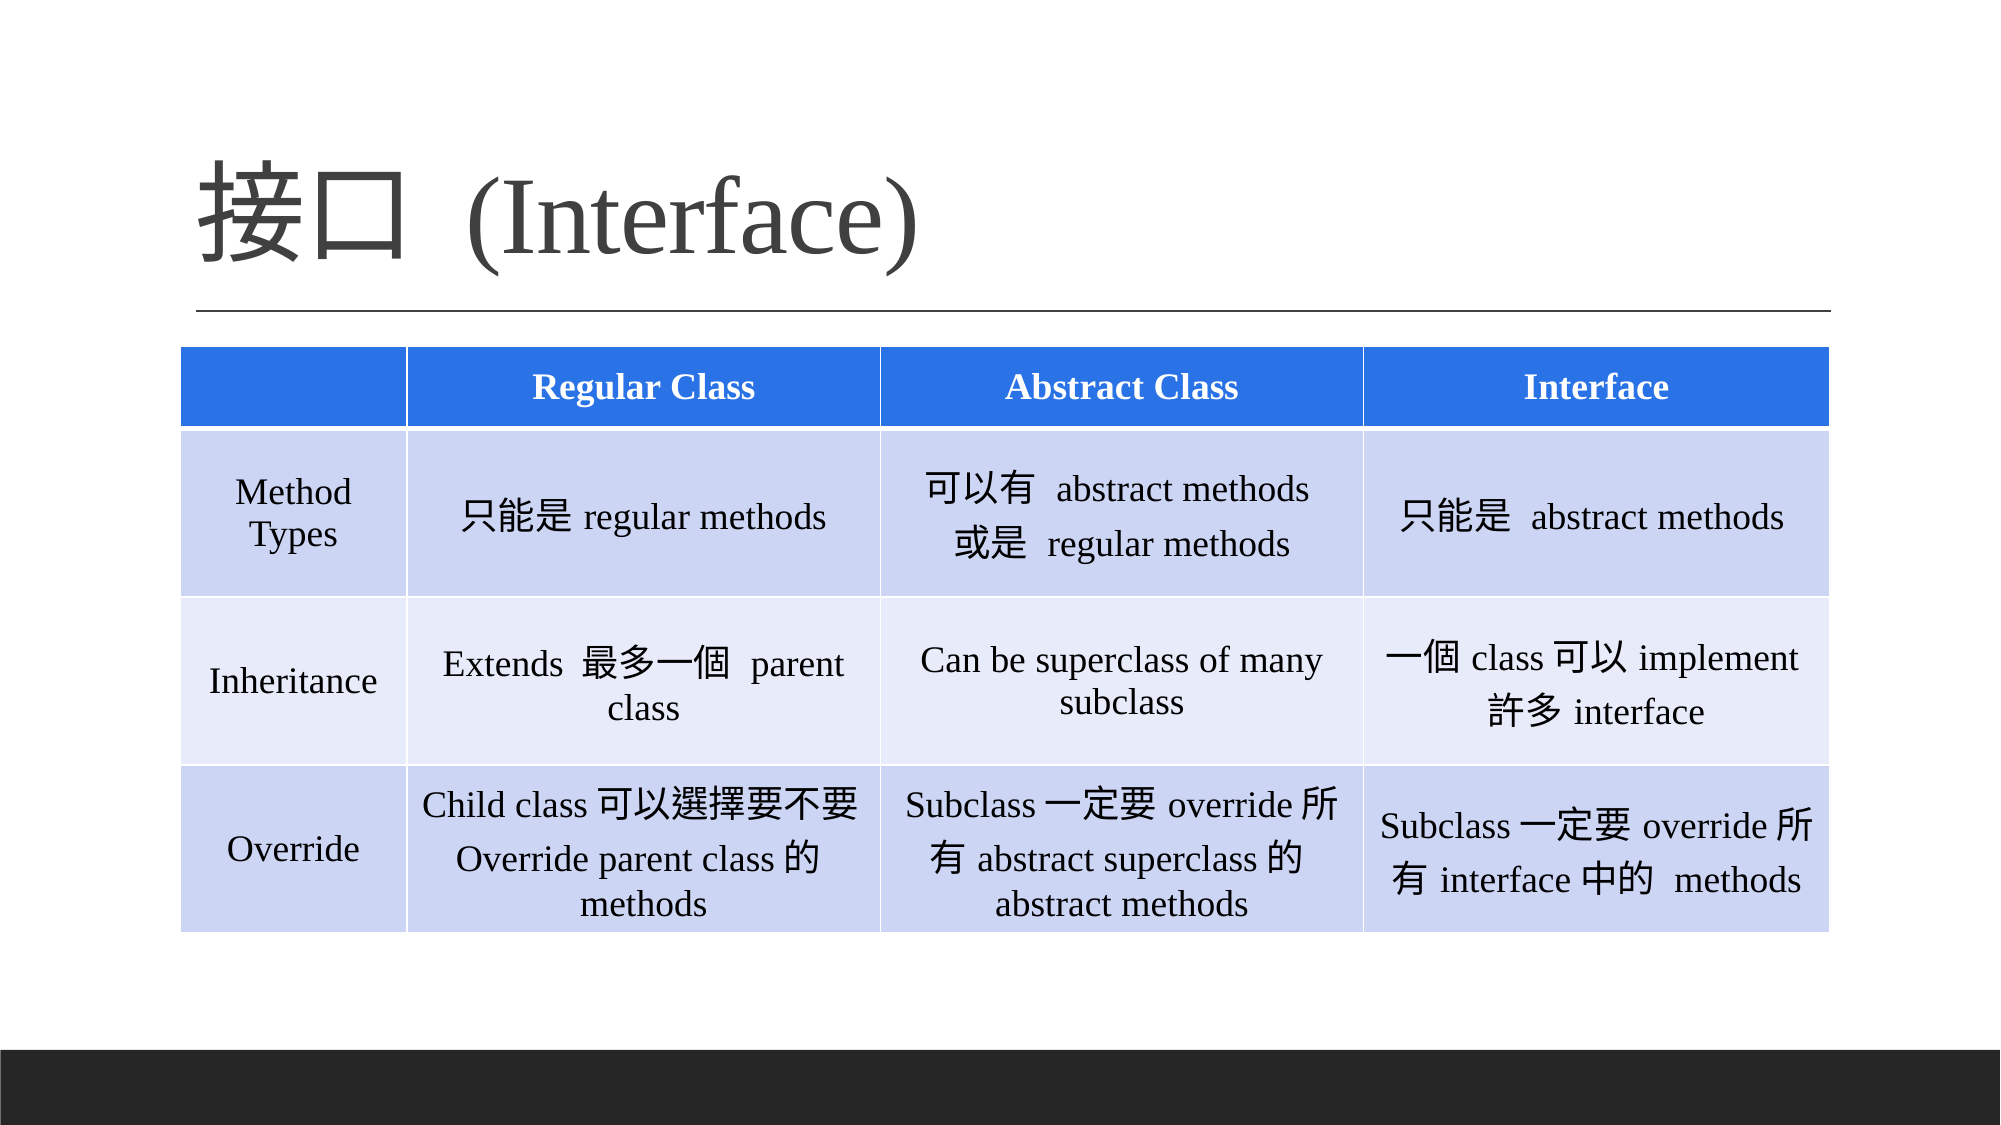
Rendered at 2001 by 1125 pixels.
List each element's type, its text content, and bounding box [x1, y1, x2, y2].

table_cell Can be superclass of many subclass [881, 598, 1363, 764]
table_header Regular Class [408, 347, 880, 426]
table_cell 只能是 abstract methods [1364, 431, 1829, 596]
table_cell 一個class可以implement許多interface [1364, 598, 1829, 764]
table_header Abstract Class [881, 347, 1363, 426]
table_header [181, 347, 406, 426]
table_cell Child class可以選擇要不要Override parent class的methods [408, 766, 880, 932]
table_cell Method Types [181, 431, 406, 596]
table_cell 可以有 abstract methods 或是 regular methods [881, 431, 1363, 596]
table_cell Inheritance [181, 598, 406, 764]
table_header Interface [1364, 347, 1829, 426]
table_cell Extends 最多一個 parent class [408, 598, 880, 764]
table_cell Override [181, 766, 406, 932]
title 接口 (Interface) [180, 47, 1830, 285]
table_cell Subclass一定要override所有abstract superclass的abstract methods [881, 766, 1363, 932]
table_cell Subclass一定要override所有interface中的 methods [1364, 766, 1829, 932]
table_cell 只能是regular methods [408, 431, 880, 596]
